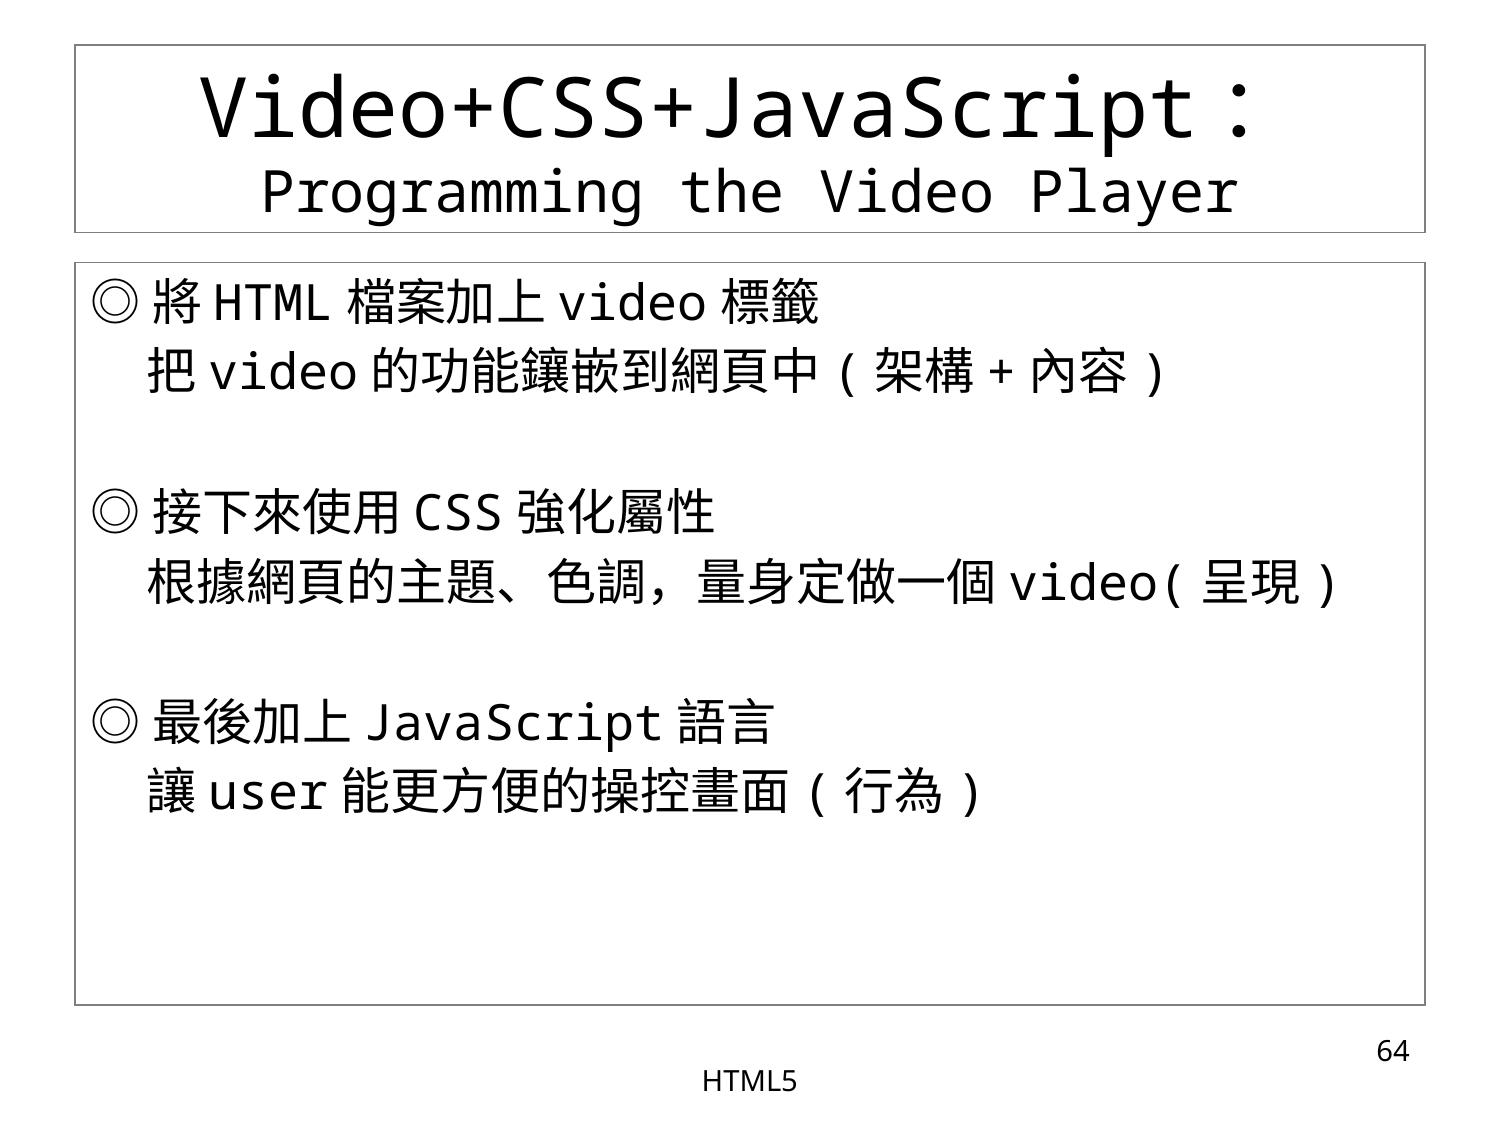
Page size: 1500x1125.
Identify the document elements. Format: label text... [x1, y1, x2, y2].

text_box ‹#› [1074, 1024, 1425, 1103]
text_box HTML5 [512, 1054, 988, 1125]
title Video+CSS+JavaScript： Programming the Video Player [75, 45, 1425, 233]
list ◎將HTML檔案加上video標籤 把video的功能鑲嵌到網頁中(架構+內容) ◎接下來使用CSS強化屬性 根據網頁的主題、色調，量身定做一個video(呈現) ◎最後加上JavaScript語言 讓user能更方便的操控畫面(行為) [75, 262, 1425, 1005]
